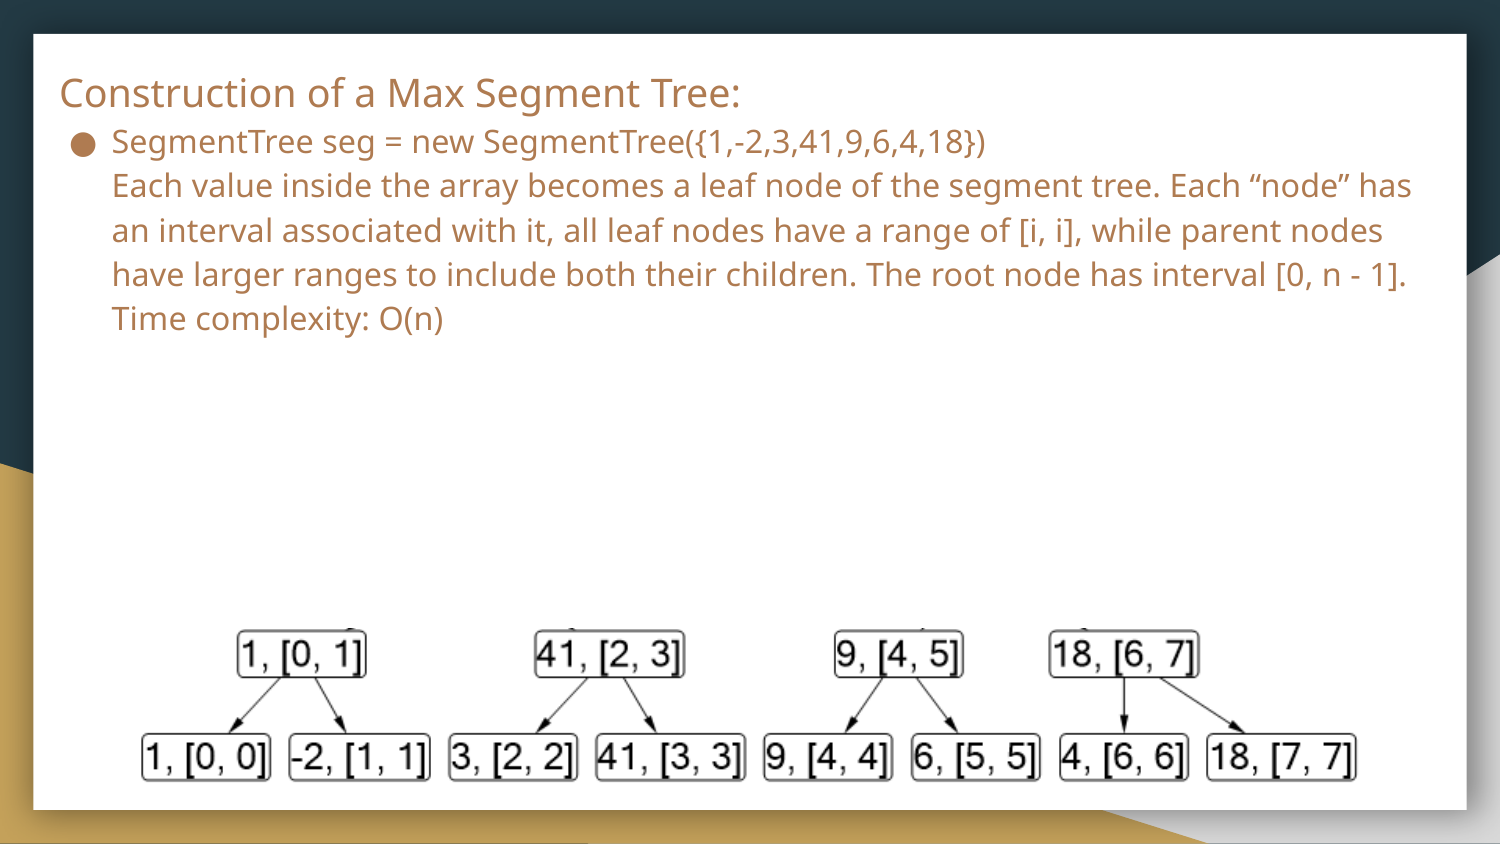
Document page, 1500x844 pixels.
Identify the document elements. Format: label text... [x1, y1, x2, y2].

picture [137, 627, 1363, 790]
title Construction of a Max Segment Tree: SegmentTree seg = new SegmentTree({1,-2,3,41,9,6,4,18}) Each value inside the array becomes a leaf node of the segment tree. Each “node” has an interval associated with it, all leaf nodes have a range of [i, i], while parent nodes have larger ranges to include both their children. The root node has interval [0, n - 1]. Time complexity: O(n) [44, 50, 1434, 357]
